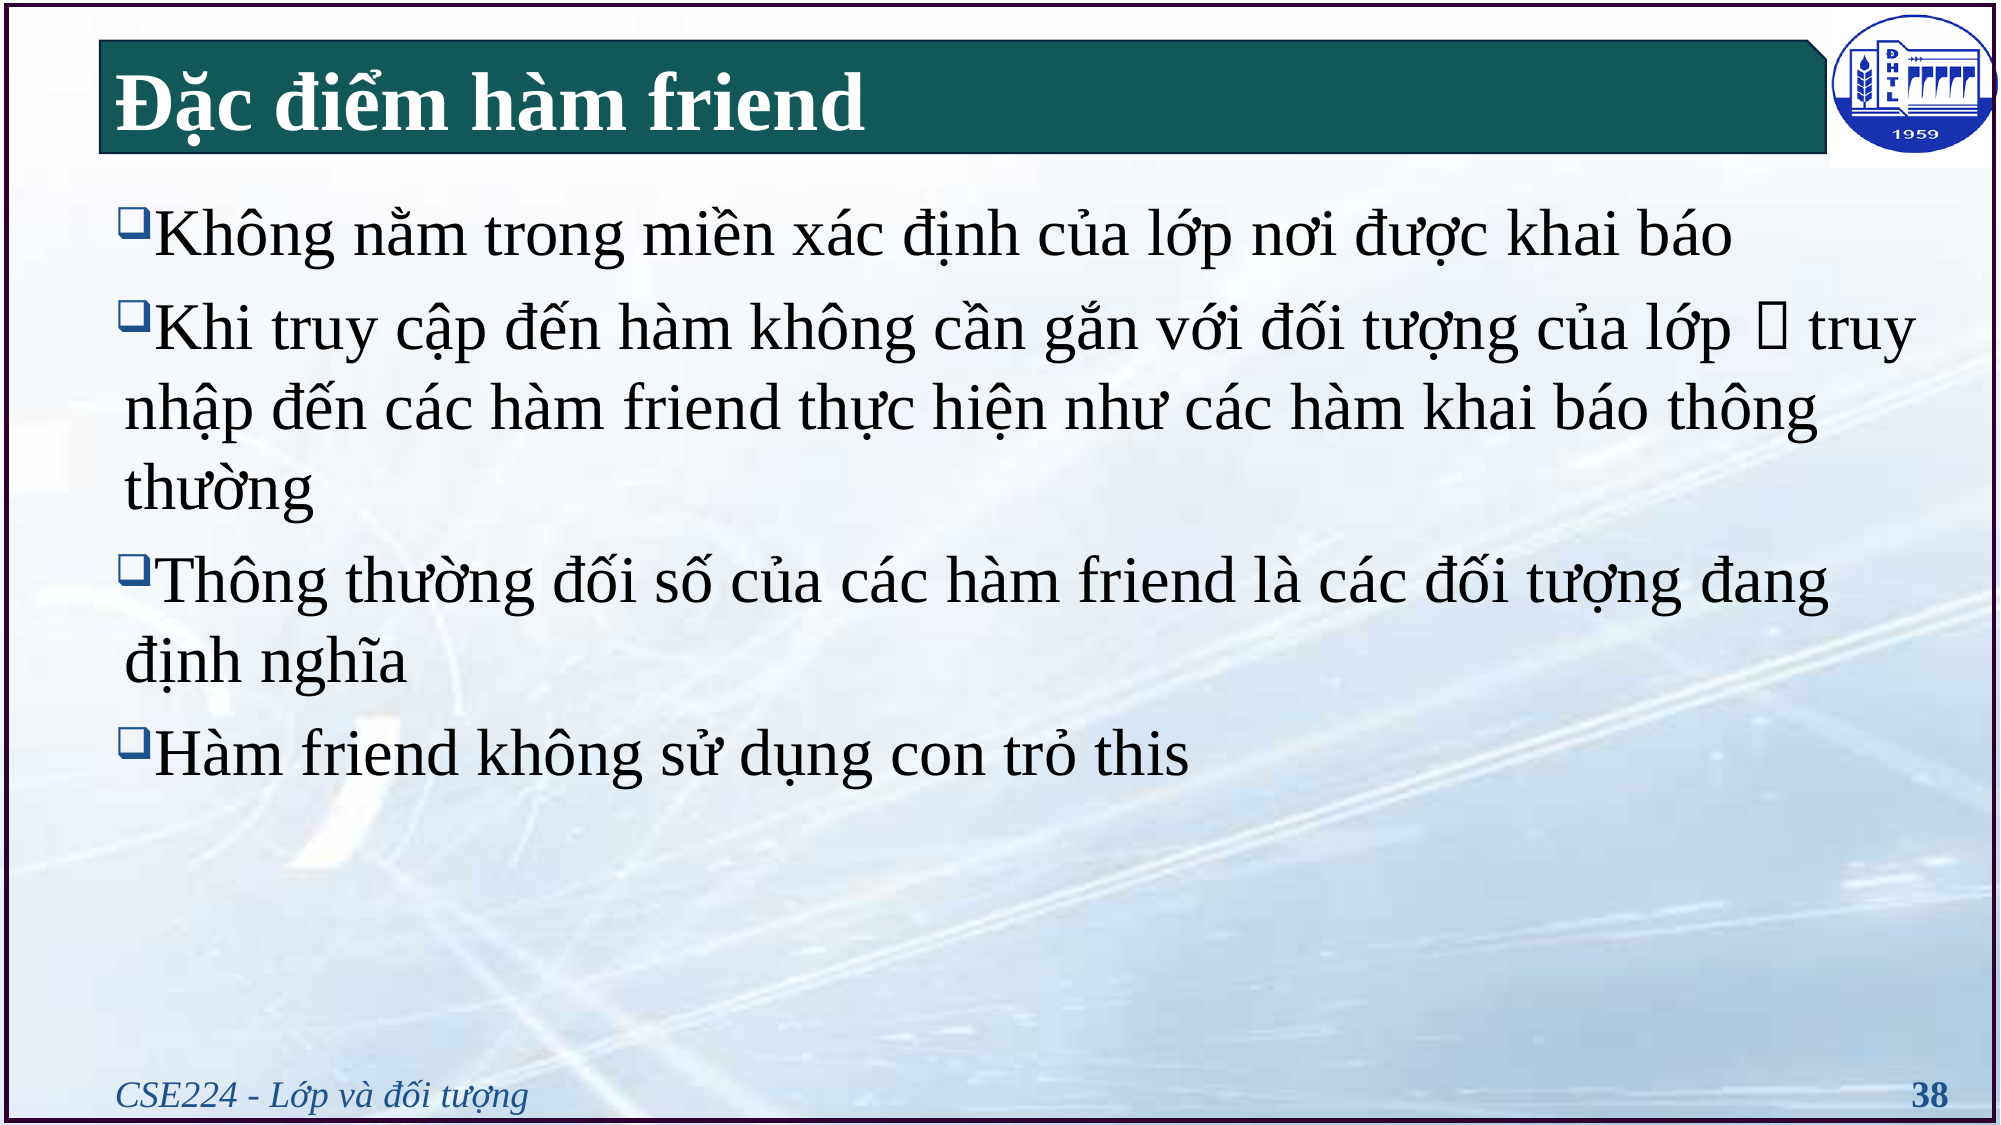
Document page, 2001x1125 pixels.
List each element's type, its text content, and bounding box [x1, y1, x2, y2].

title Đặc điểm hàm friend [99, 50, 1817, 144]
slide_number 38 [1497, 1062, 1964, 1116]
list Không nằm trong miền xác định của lớp nơi được khai báo Khi truy cập đến hàm không cần gắn với đối tượng của lớp  truy nhập đến các hàm friend thực hiện như các hàm khai báo thông thường Thông thường đối số của các hàm friend là các đối tượng đang định nghĩa Hàm friend không sử dụng con trỏ this [99, 181, 1964, 1025]
footer CSE224 - Lớp và đối tượng [99, 1062, 734, 1116]
picture [0, 0, 2001, 1125]
